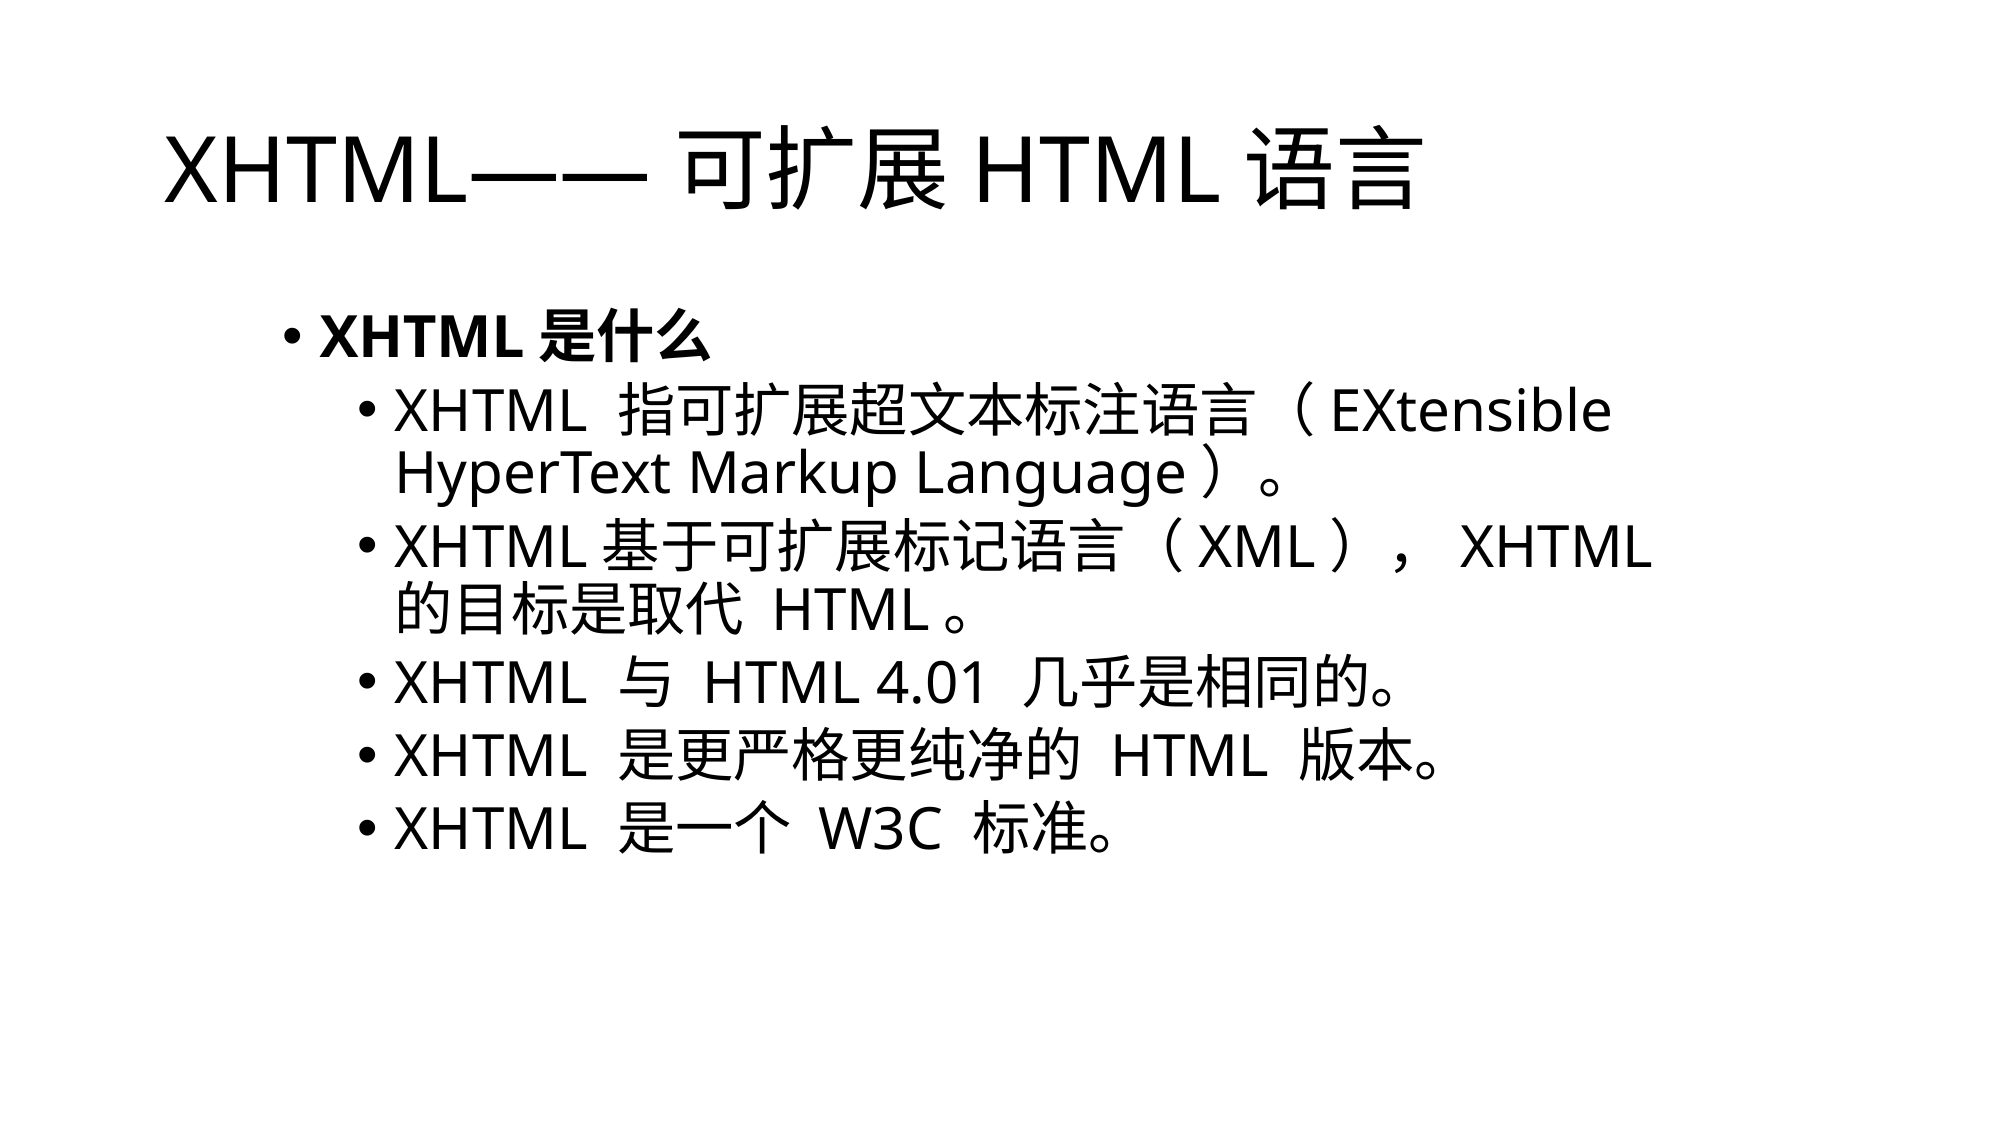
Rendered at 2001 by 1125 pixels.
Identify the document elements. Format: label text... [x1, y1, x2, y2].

title XHTML——可扩展HTML语言 [149, 54, 1833, 291]
list XHTML是什么 XHTML 指可扩展超文本标注语言（EXtensible HyperText Markup Language）。 XHTML基于可扩展标记语言（XML），XHTML 的目标是取代 HTML。 XHTML 与 HTML 4.01 几乎是相同的。 XHTML 是更严格更纯净的 HTML 版本。 XHTML 是一个 W3C 标准。 [267, 300, 1679, 1028]
